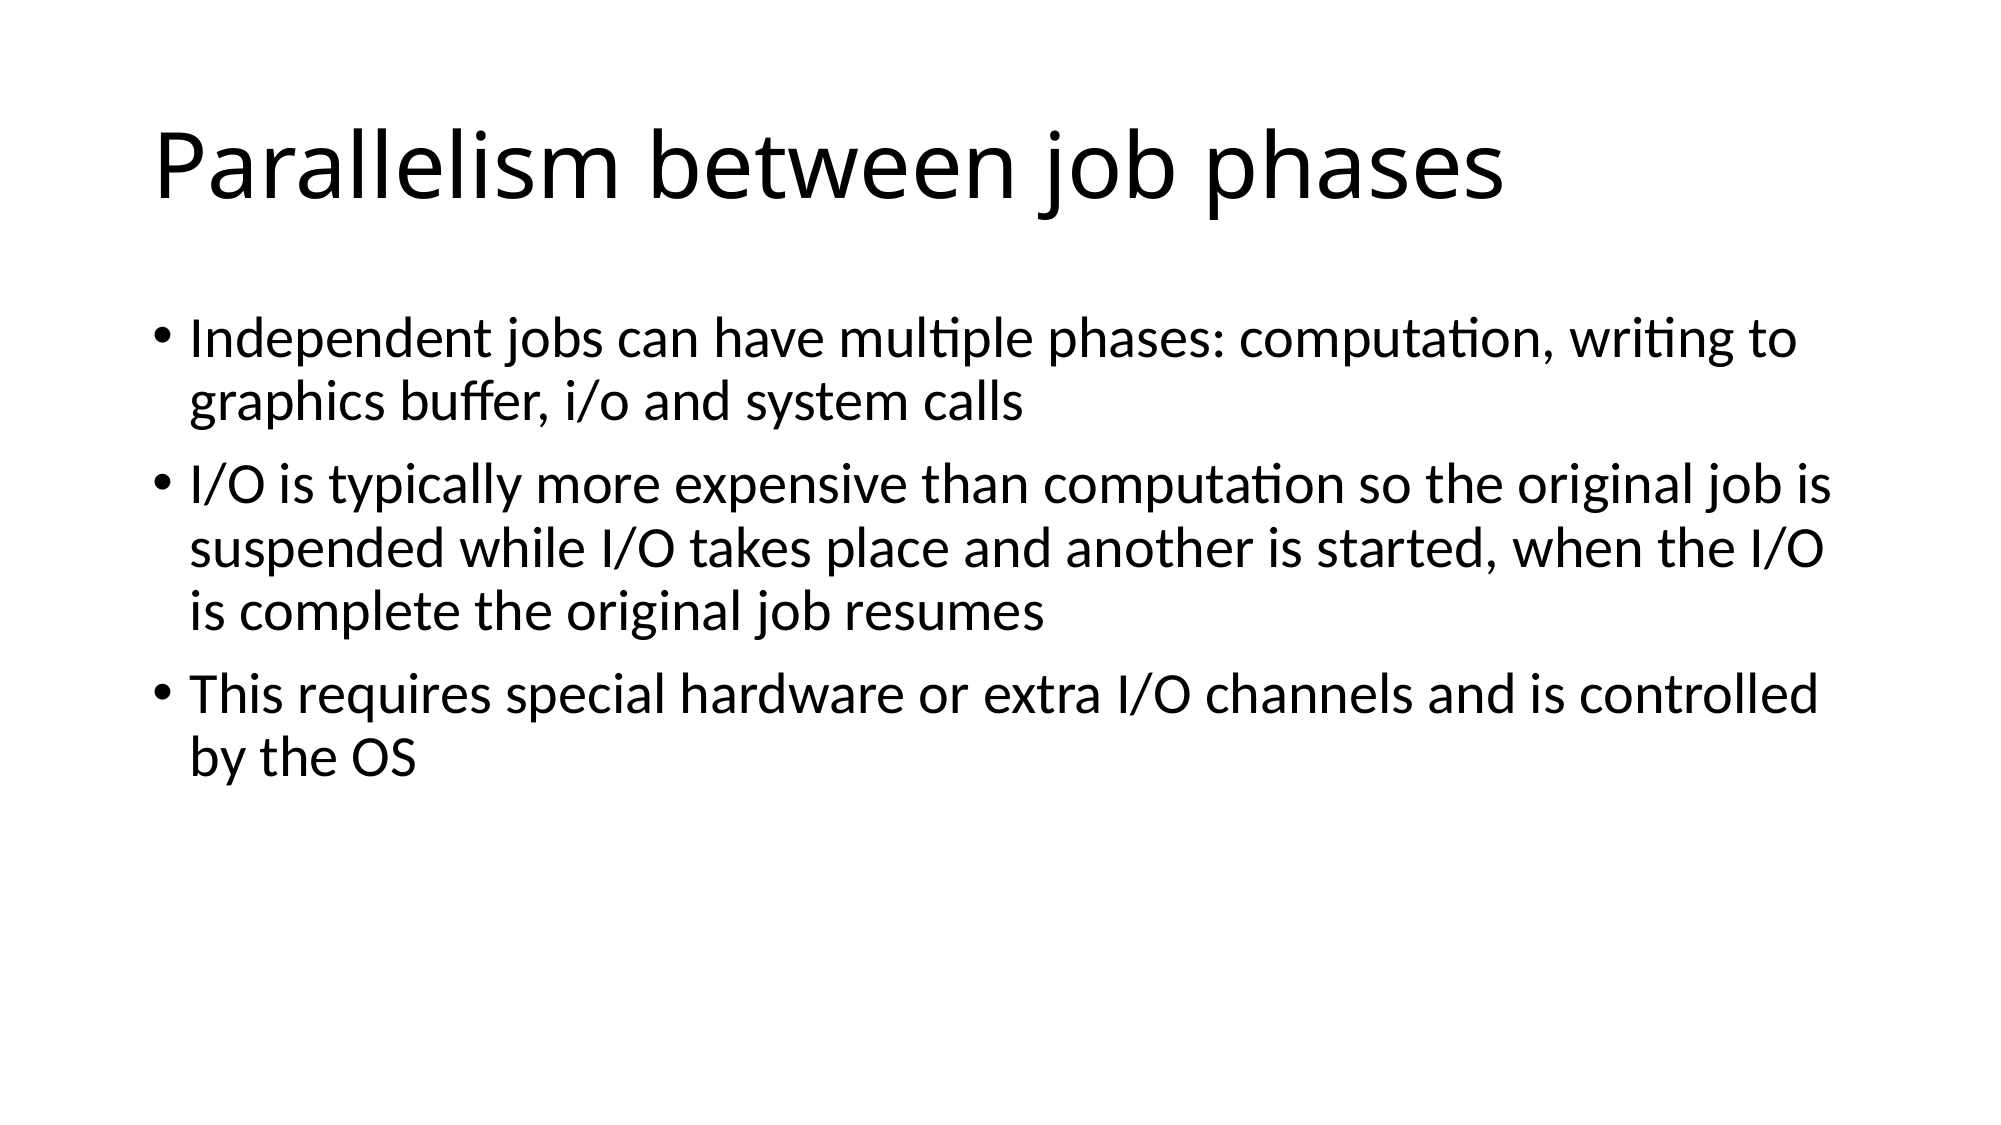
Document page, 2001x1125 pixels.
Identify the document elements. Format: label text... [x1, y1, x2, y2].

list Independent jobs can have multiple phases: computation, writing to graphics buffer, i/o and system calls I/O is typically more expensive than computation so the original job is suspended while I/O takes place and another is started, when the I/O is complete the original job resumes This requires special hardware or extra I/O channels and is controlled by the OS [137, 299, 1863, 1014]
title Parallelism between job phases [137, 59, 1863, 278]
